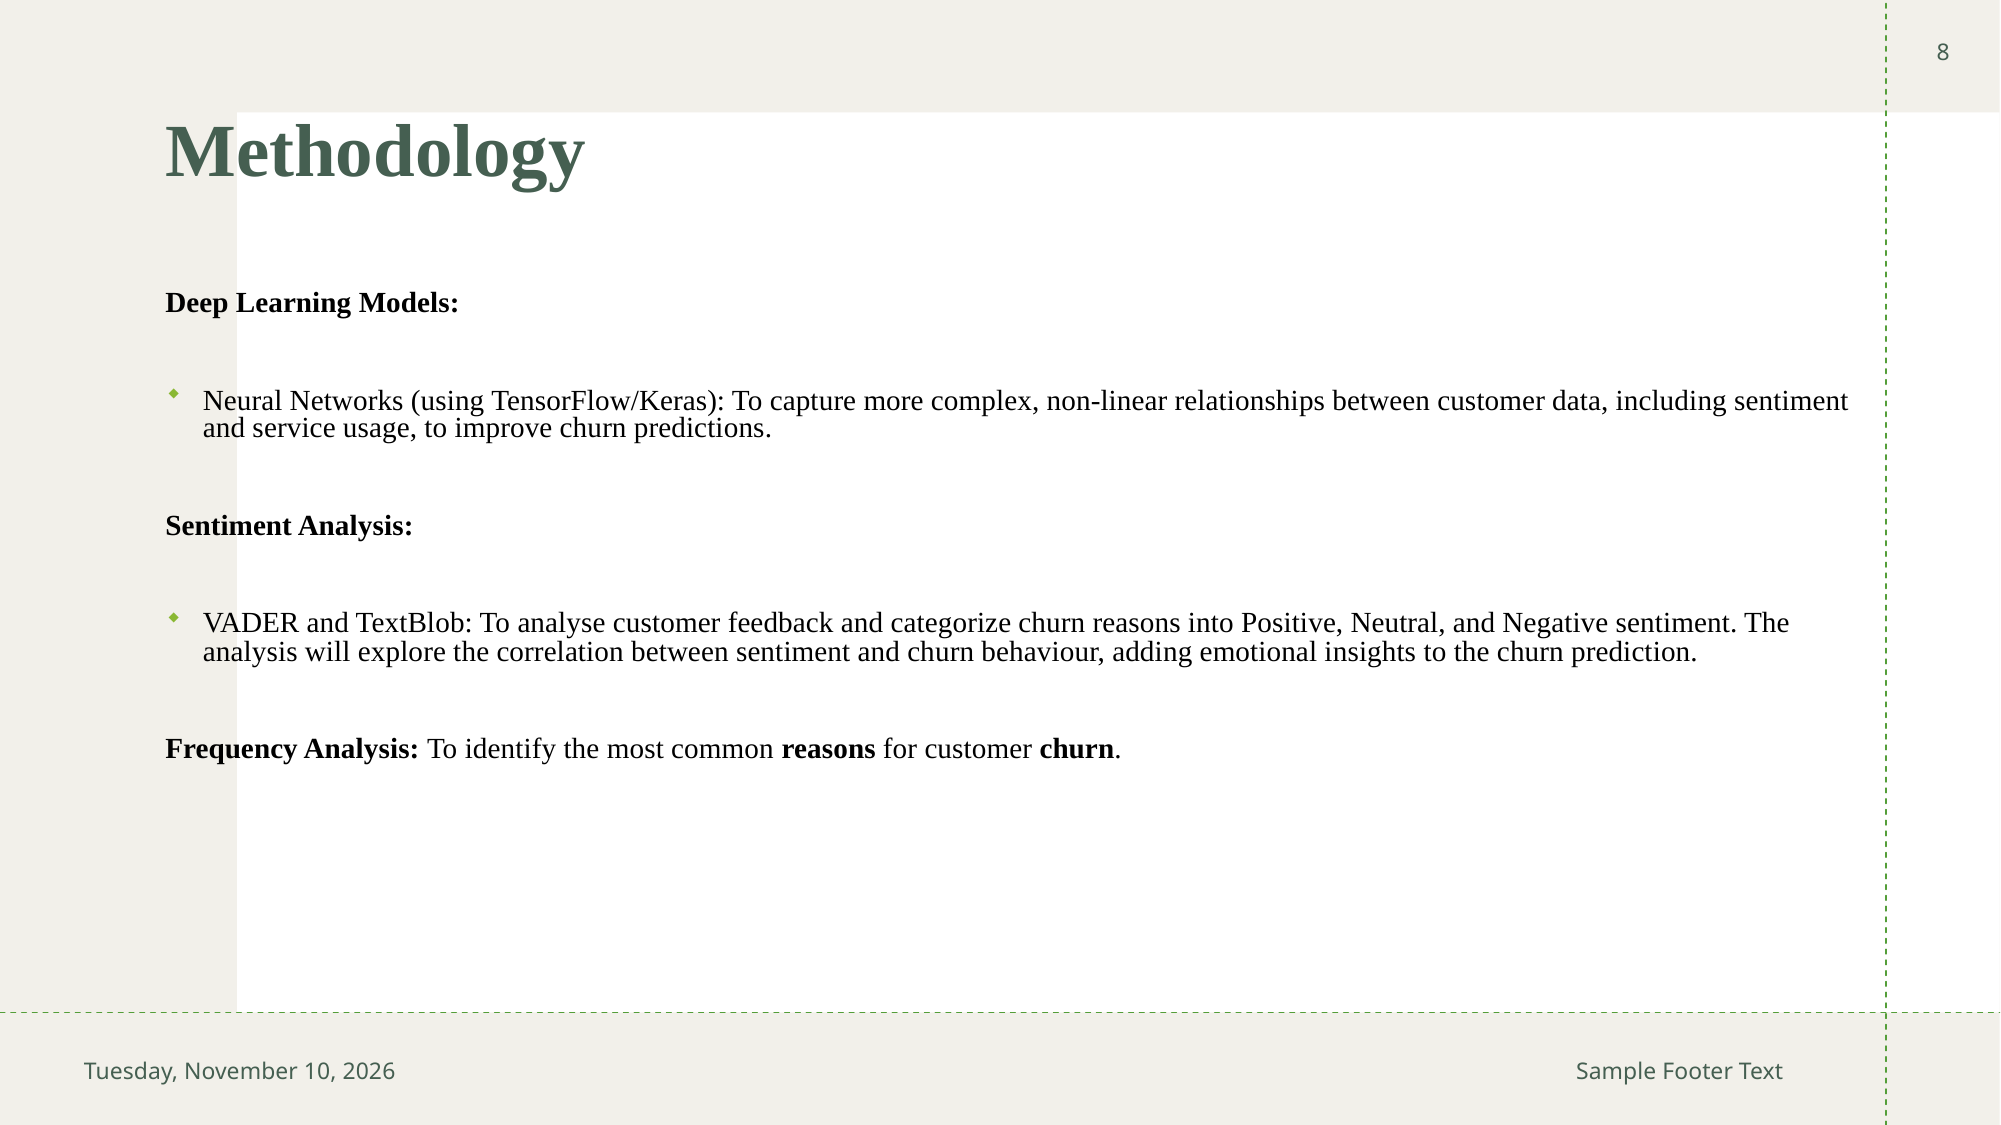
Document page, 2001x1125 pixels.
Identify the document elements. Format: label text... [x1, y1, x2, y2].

footer Sample Footer Text [618, 1020, 1799, 1125]
slide_number 8 [1886, 0, 2000, 110]
list Deep Learning Models: Neural Networks (using TensorFlow/Keras): To capture more complex, non-linear relationships between customer data, including sentiment and service usage, to improve churn predictions. Sentiment Analysis: VADER and TextBlob: To analyse customer feedback and categorize churn reasons into Positive, Neutral, and Negative sentiment. The analysis will explore the correlation between sentiment and churn behaviour, adding emotional insights to the churn prediction. Frequency Analysis: To identify the most common reasons for customer churn. [150, 226, 1887, 994]
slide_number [68, 1020, 519, 1125]
title Methodology [150, 26, 1850, 278]
